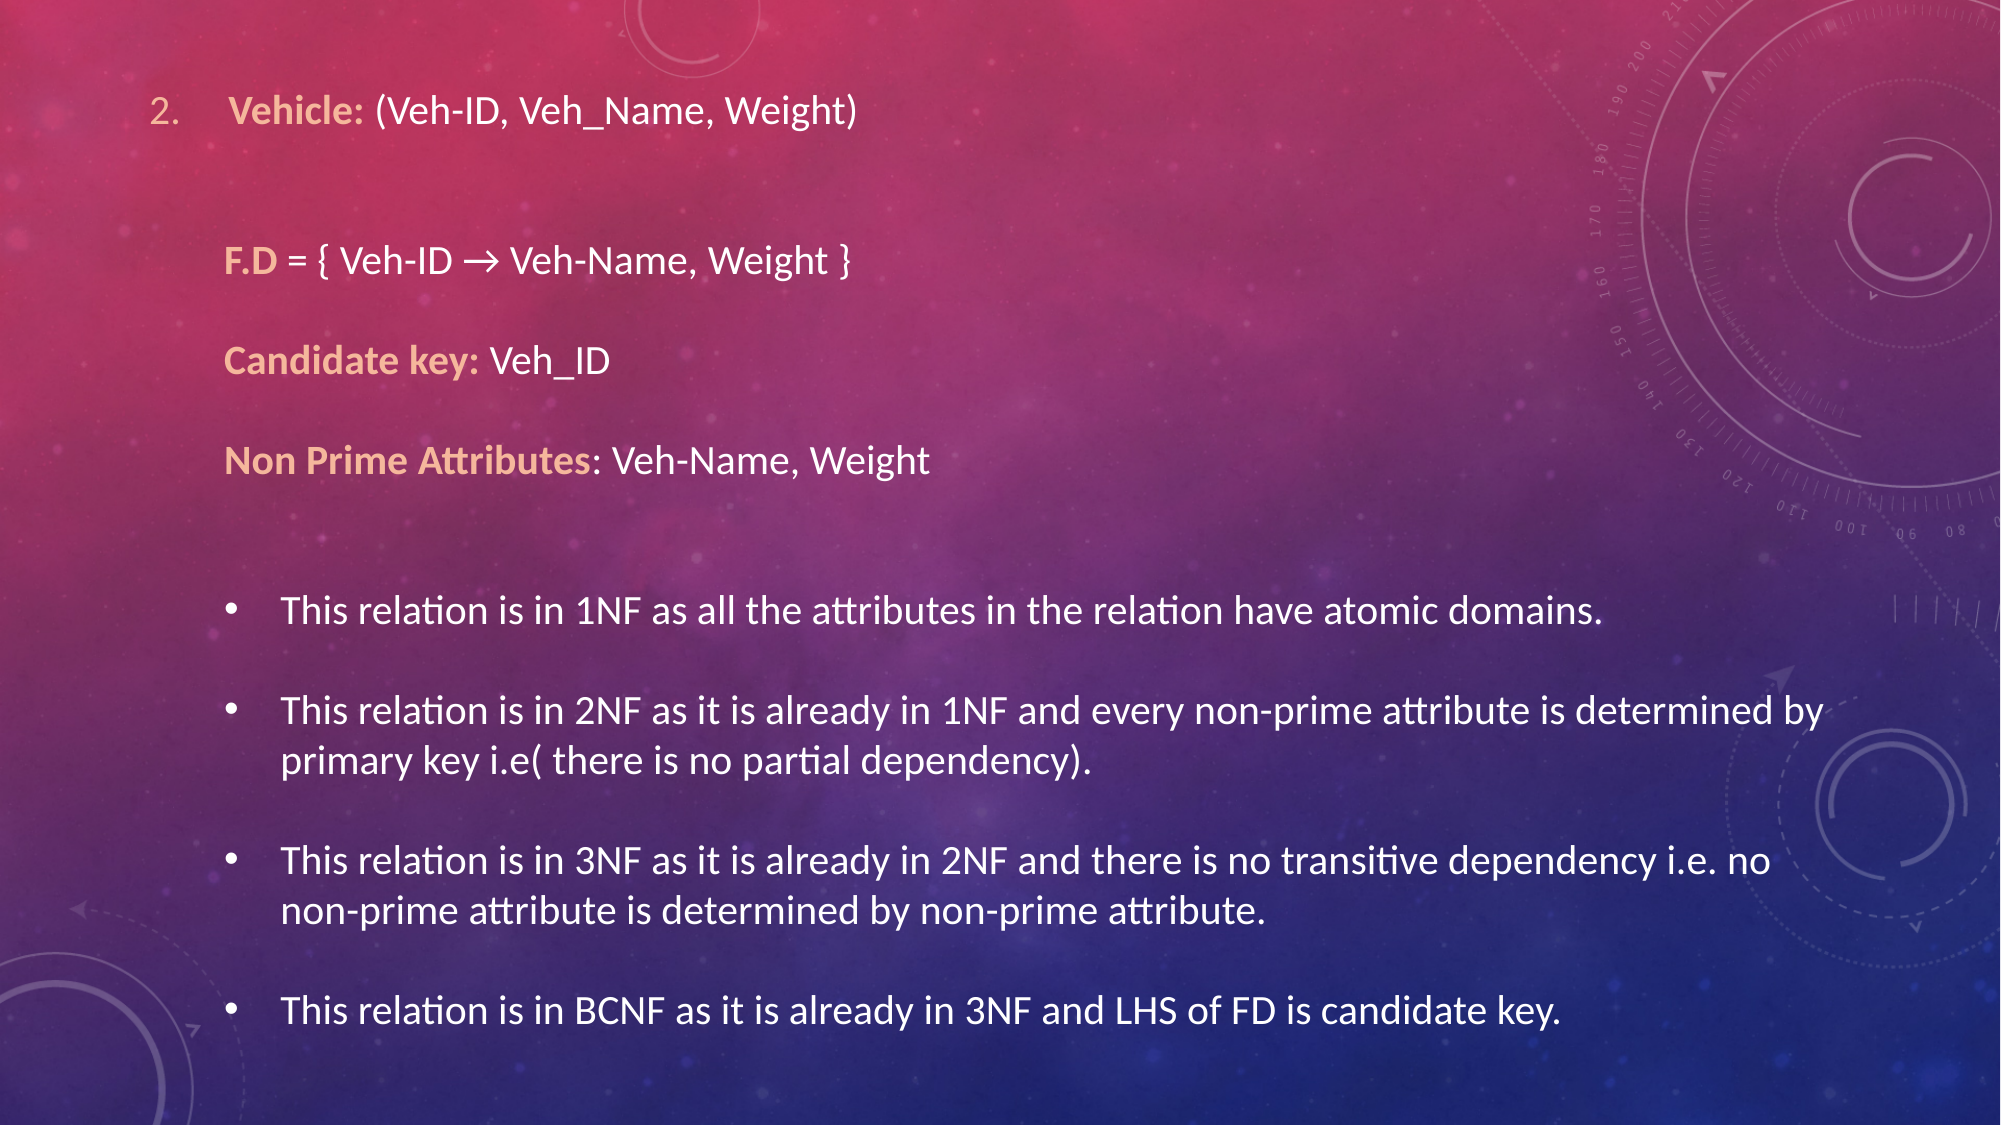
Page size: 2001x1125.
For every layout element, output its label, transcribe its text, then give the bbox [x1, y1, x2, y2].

text_box 2. Vehicle: (Veh-ID, Veh_Name, Weight) F.D = { Veh-ID → Veh-Name, Weight } Candidate key: Veh_ID Non Prime Attributes: Veh-Name, Weight This relation is in 1NF as all the attributes in the relation have atomic domains. This relation is in 2NF as it is already in 1NF and every non-prime attribute is determined by primary key i.e( there is no partial dependency). This relation is in 3NF as it is already in 2NF and there is no transitive dependency i.e. no non-prime attribute is determined by non-prime attribute. This relation is in BCNF as it is already in 3NF and LHS of FD is candidate key. [134, 75, 1866, 1041]
picture [0, 0, 2001, 1125]
